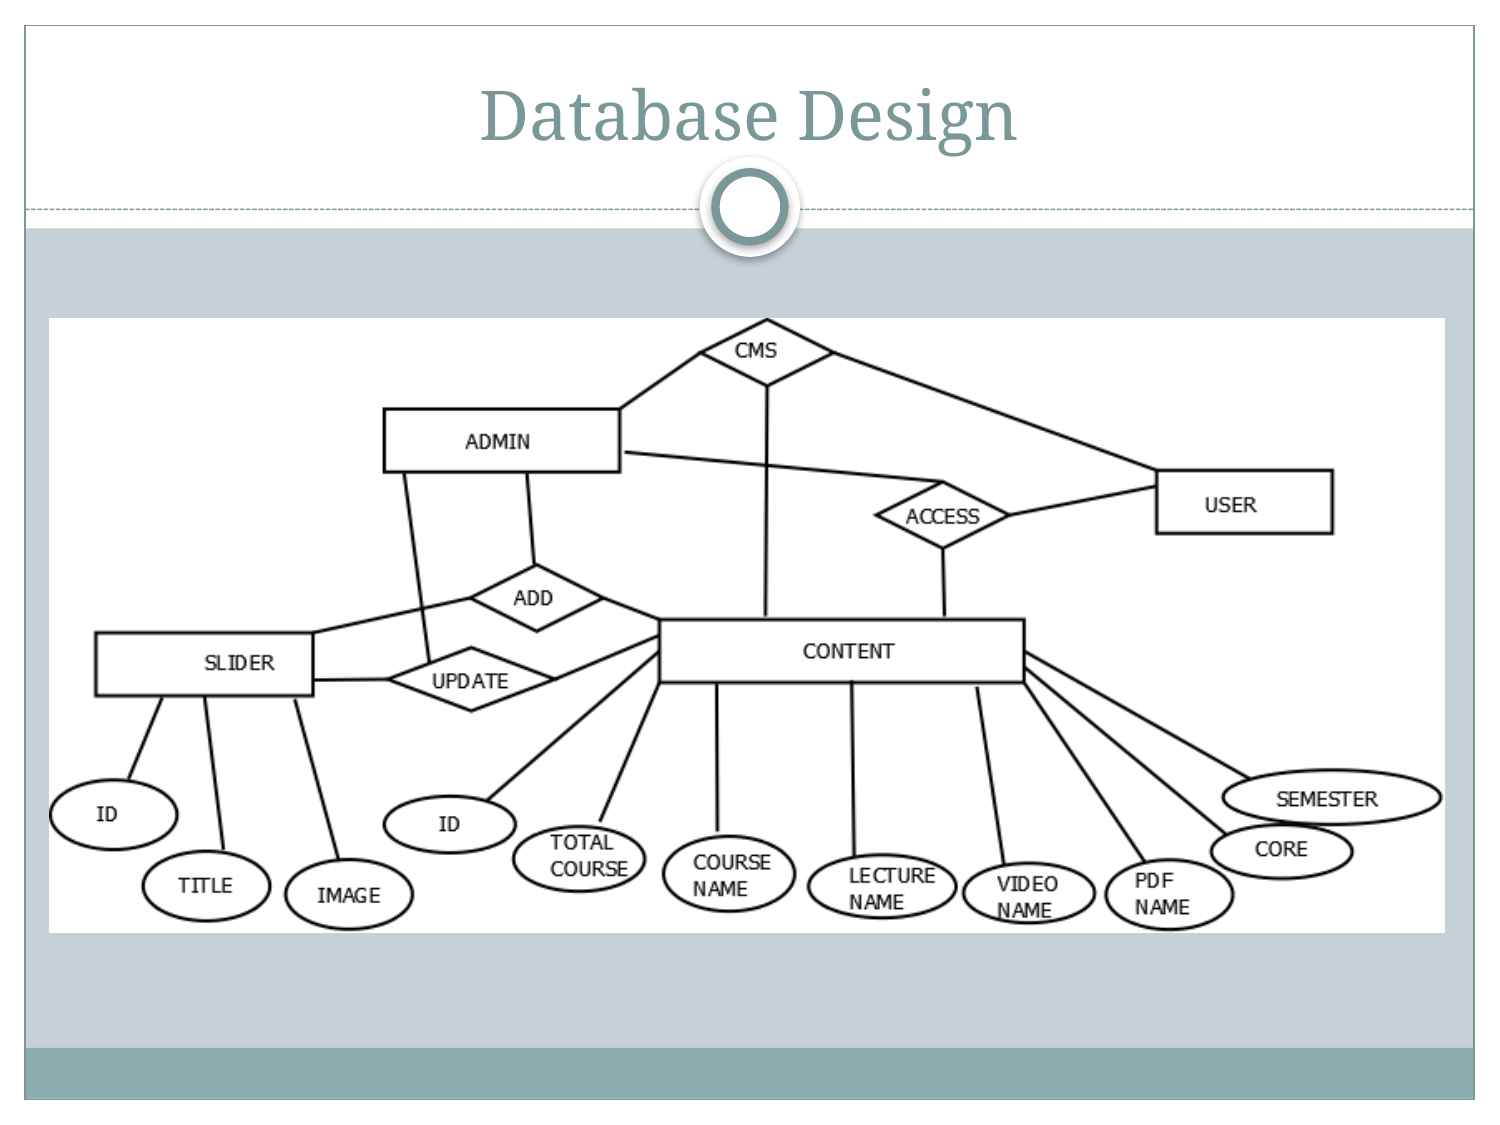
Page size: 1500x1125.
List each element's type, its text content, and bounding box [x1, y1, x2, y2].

title Database Design [49, 37, 1450, 162]
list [49, 317, 1445, 933]
